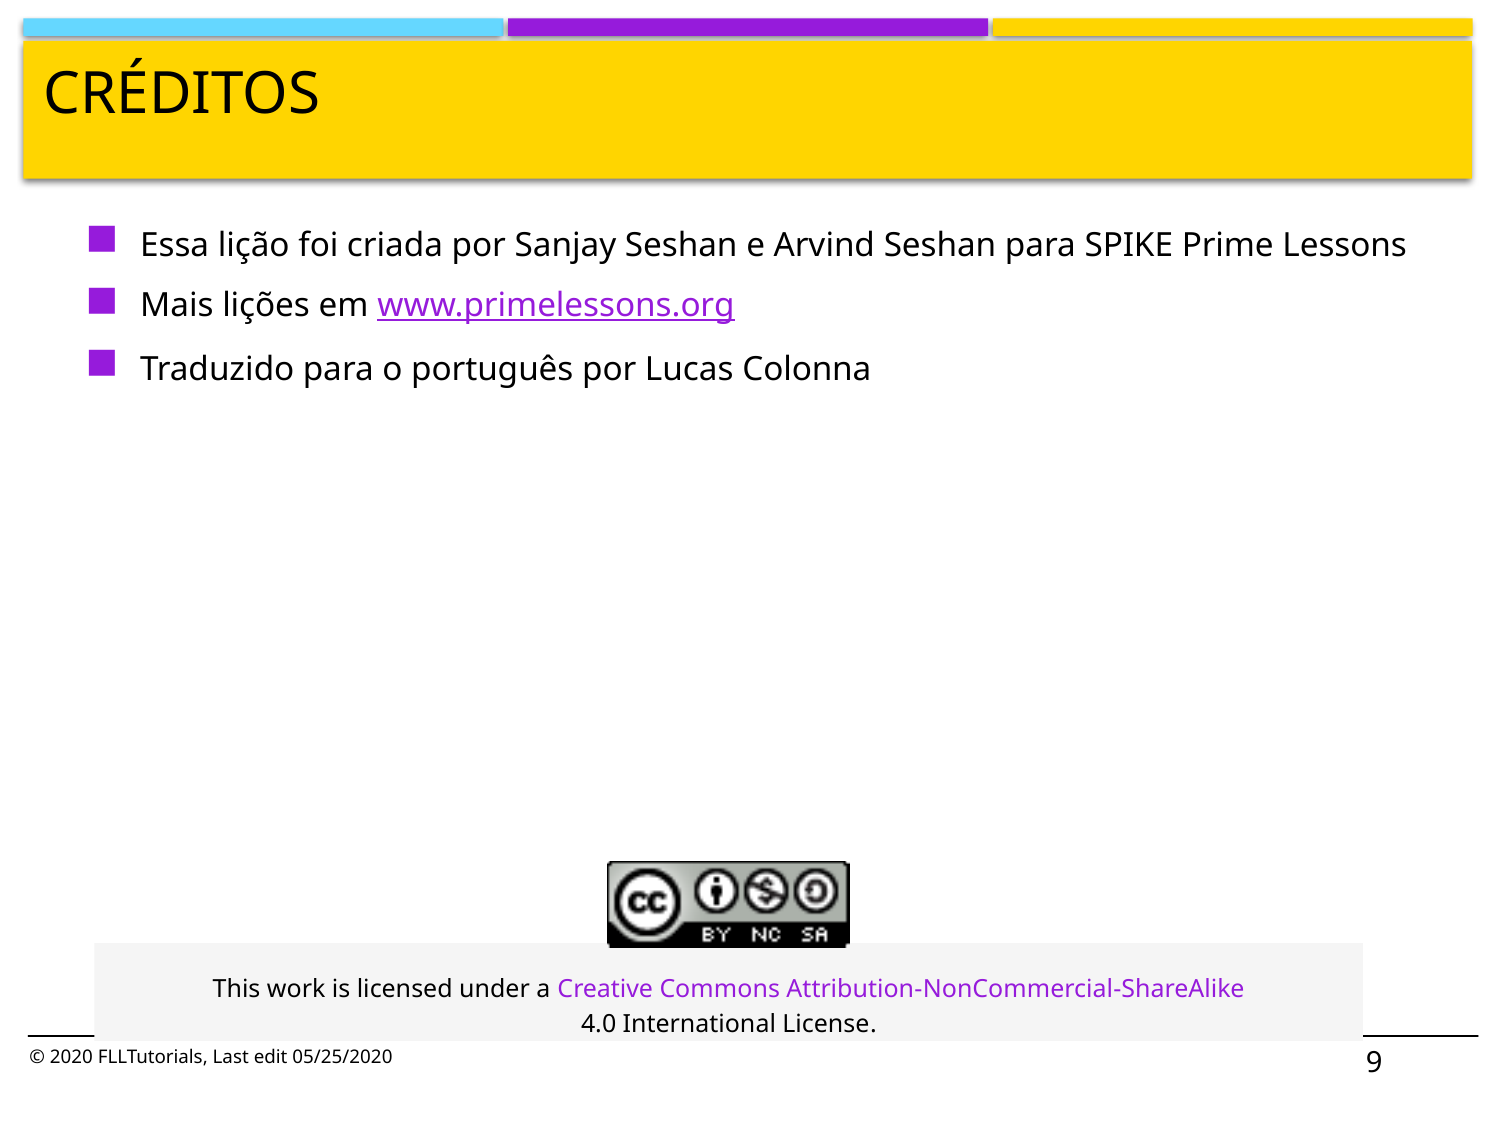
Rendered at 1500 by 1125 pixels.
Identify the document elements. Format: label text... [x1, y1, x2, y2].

title CRéditos [28, 48, 1464, 172]
footer © 2020 FLLTutorials, Last edit 05/25/2020 [14, 1036, 814, 1097]
text_box This work is licensed under a Creative Commons Attribution-NonCommercial-ShareAlike 4.0 International License. [94, 943, 1363, 1041]
slide_number 9 [1351, 1036, 1478, 1097]
picture [606, 861, 851, 948]
list Essa lição foi criada por Sanjay Seshan e Arvind Seshan para SPIKE Prime Lessons Mais lições em www.primelessons.org Traduzido para o português por Lucas Colonna [75, 216, 1428, 405]
